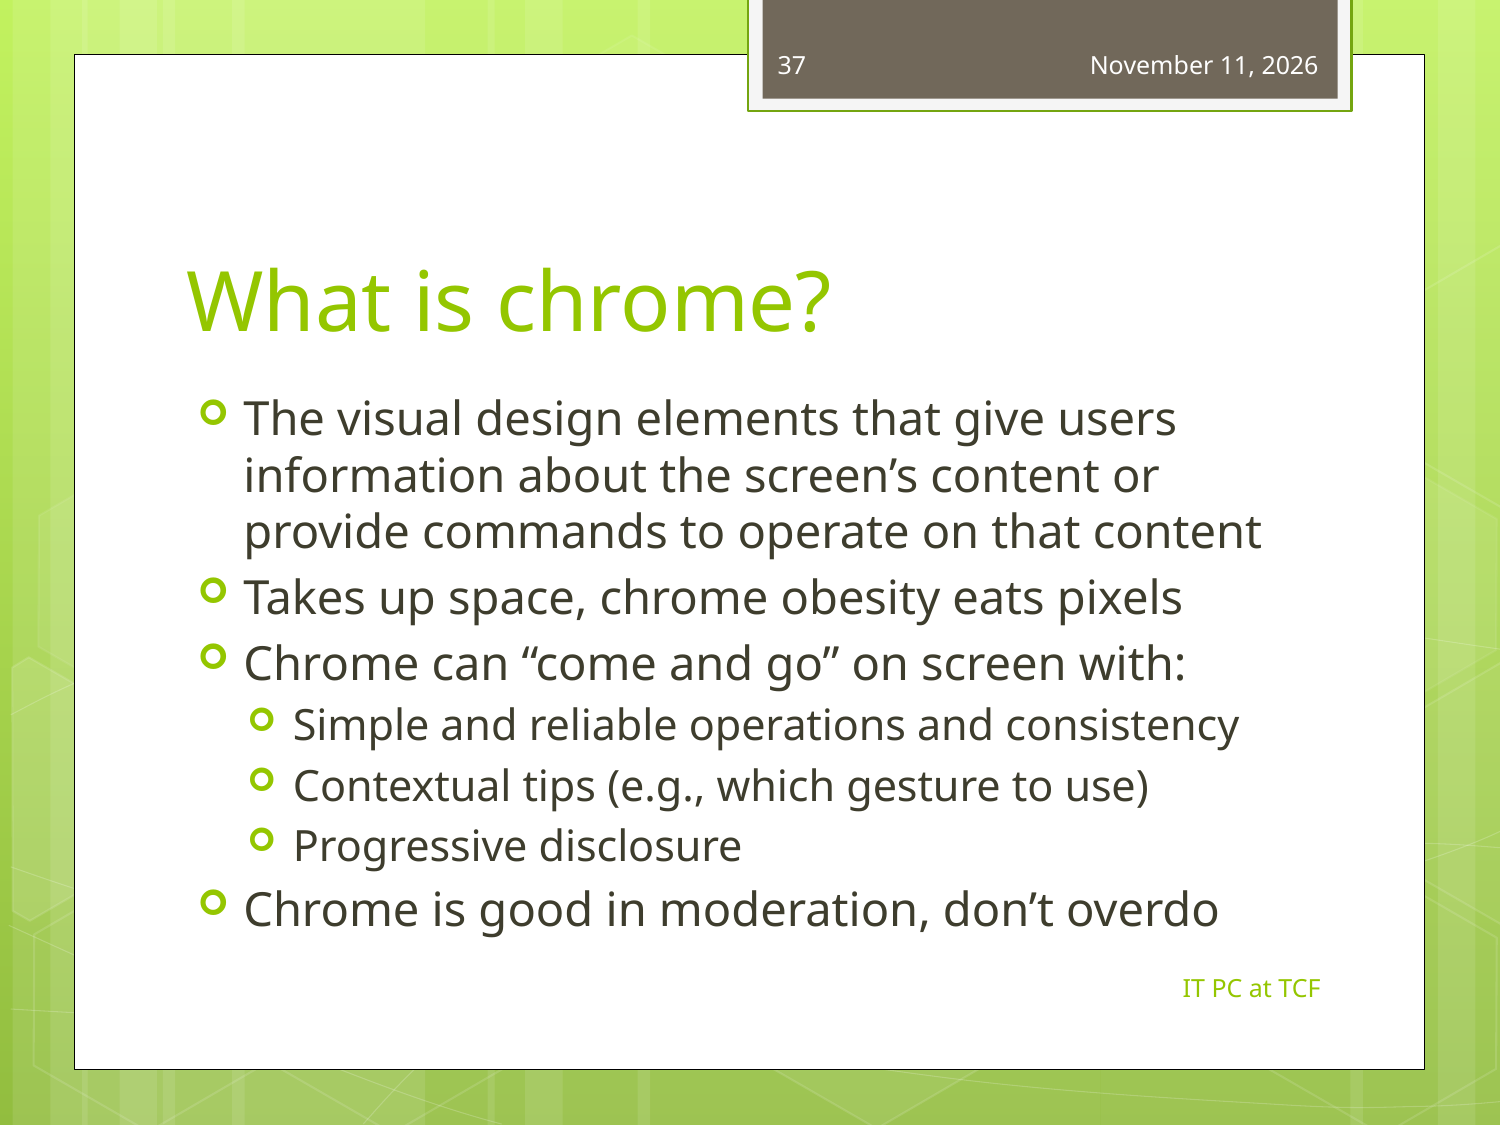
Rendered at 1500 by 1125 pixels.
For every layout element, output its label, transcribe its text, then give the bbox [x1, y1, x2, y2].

footer IT PC at TCF [761, 960, 1336, 1020]
title What is chrome? [171, 168, 1324, 357]
list The visual design elements that give users information about the screen’s content or provide commands to operate on that content Takes up space, chrome obesity eats pixels Chrome can “come and go” on screen with: Simple and reliable operations and consistency Contextual tips (e.g., which gesture to use) Progressive disclosure Chrome is good in moderation, don’t overdo [171, 381, 1283, 957]
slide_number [983, 36, 1334, 97]
slide_number 37 [762, 36, 982, 97]
